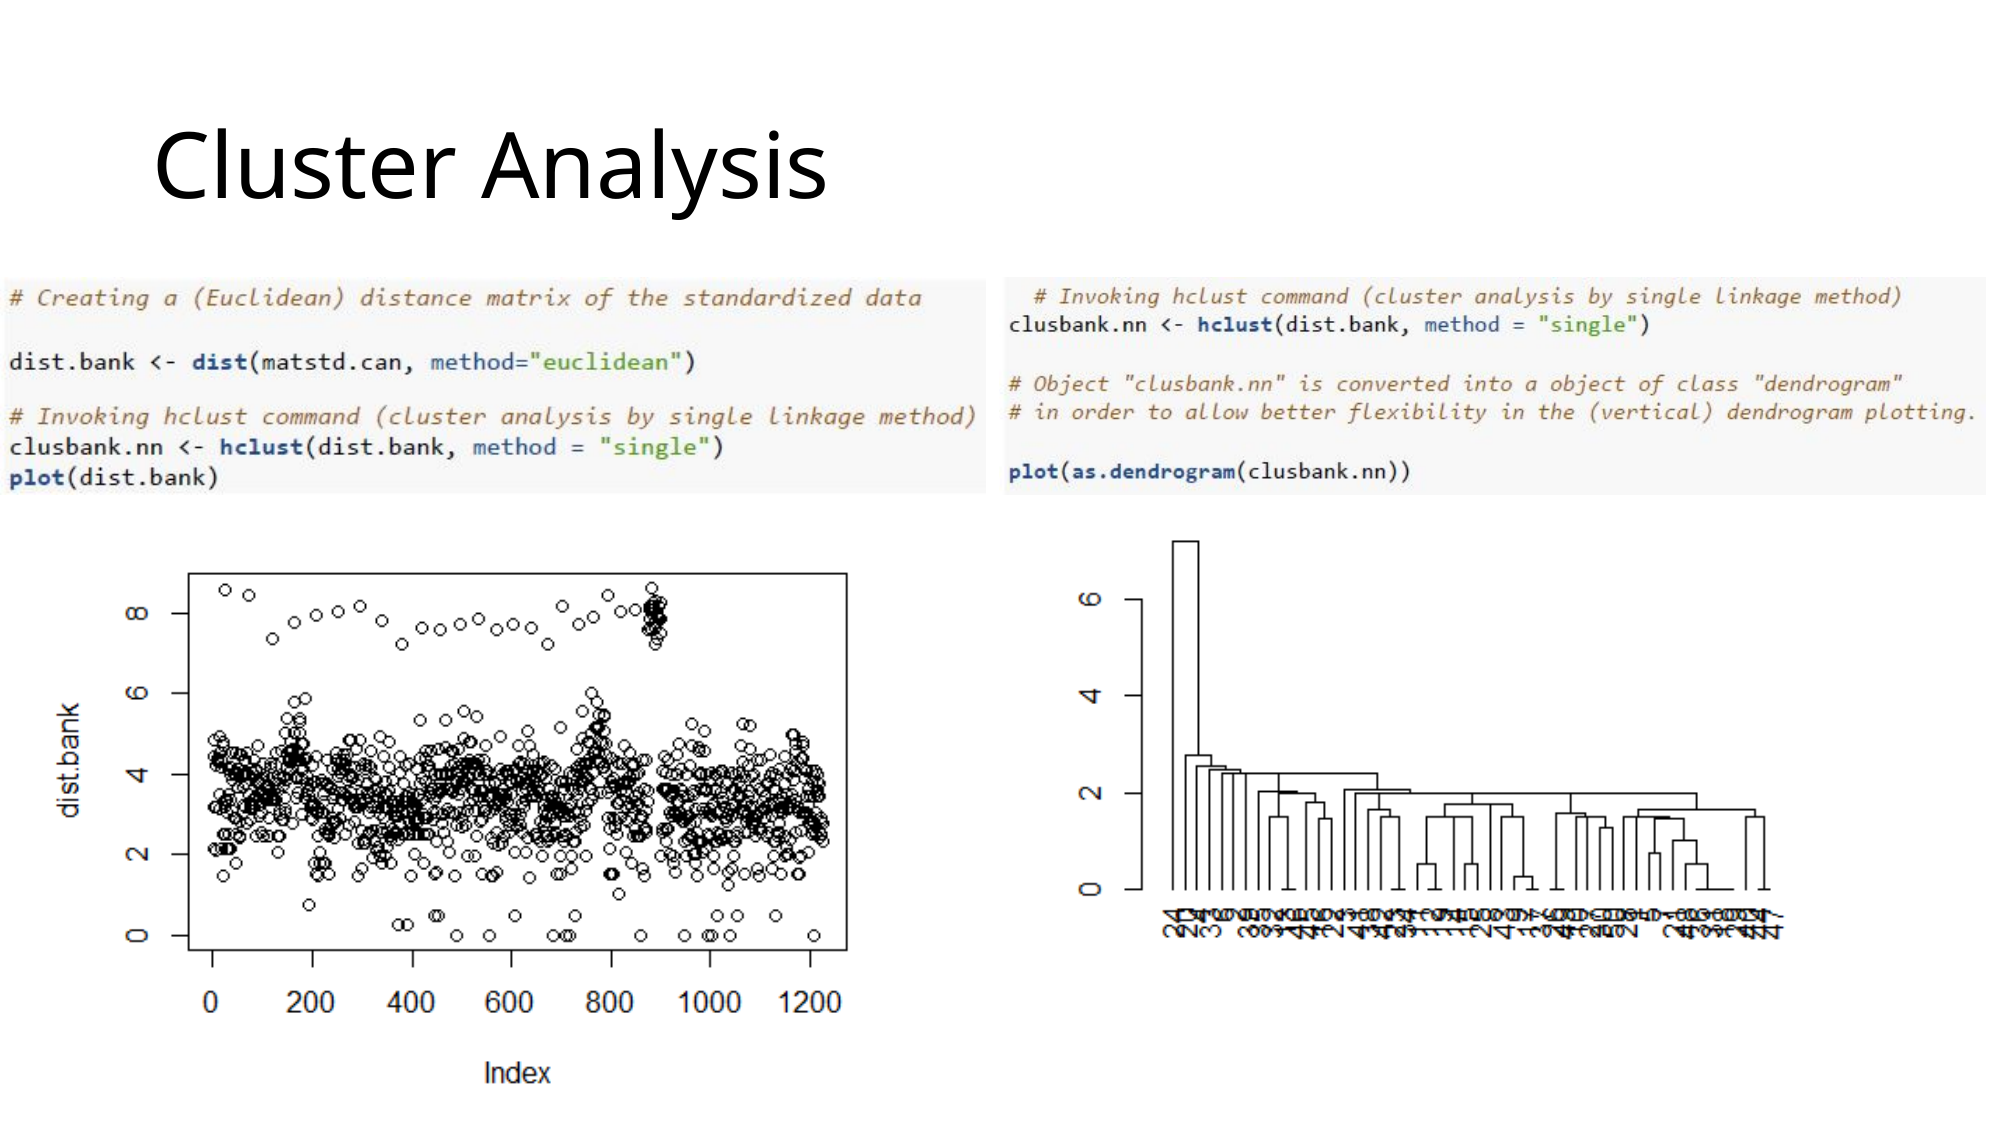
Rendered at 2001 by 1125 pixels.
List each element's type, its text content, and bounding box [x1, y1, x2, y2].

picture [0, 277, 986, 495]
picture [999, 277, 1986, 1079]
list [46, 495, 920, 1125]
title Cluster Analysis [137, 59, 1863, 278]
